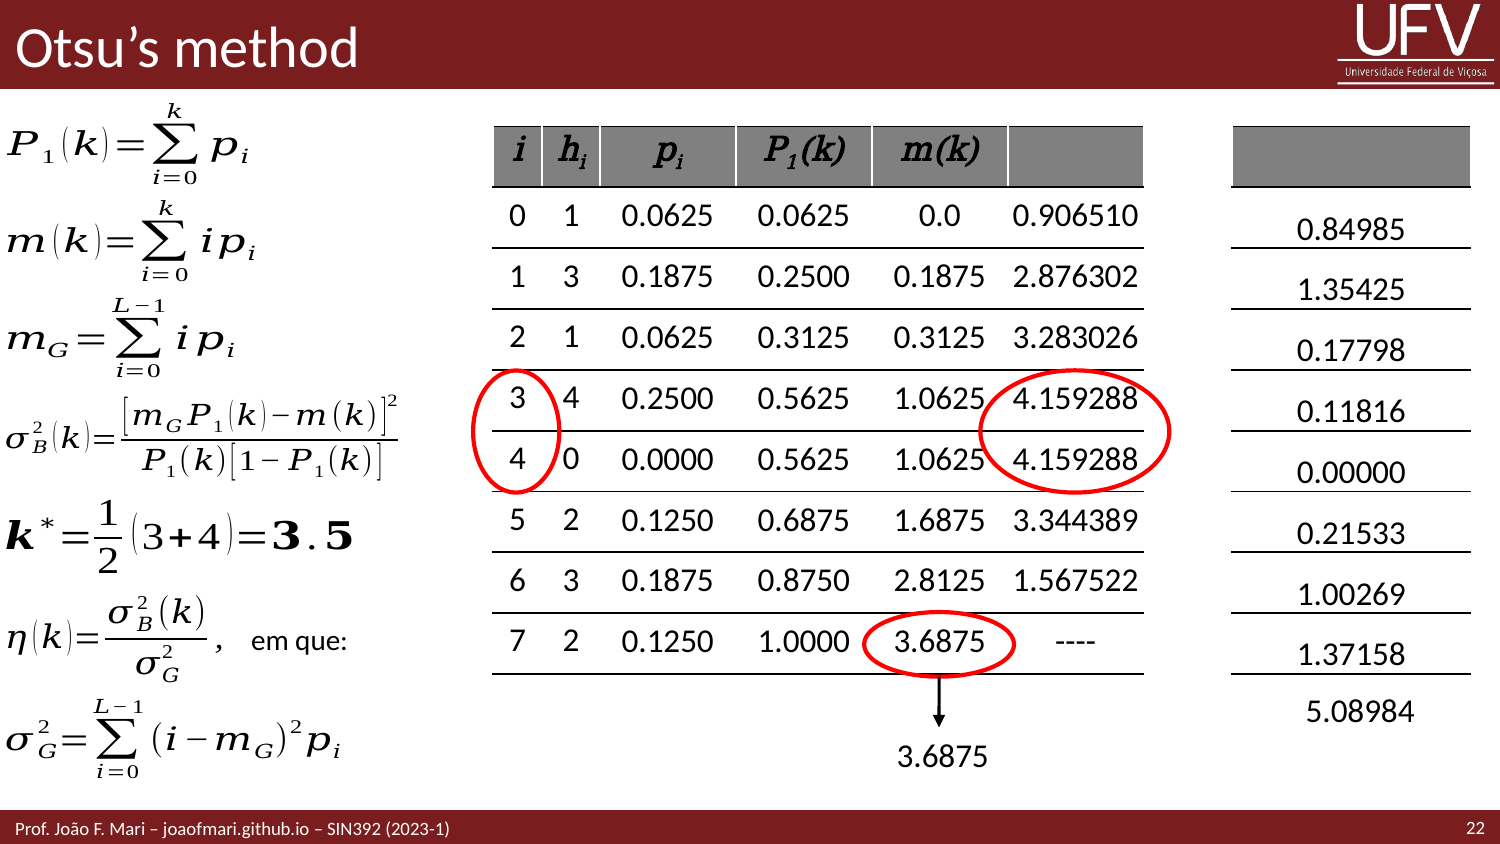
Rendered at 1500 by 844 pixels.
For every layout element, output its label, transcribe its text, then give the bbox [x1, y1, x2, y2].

text_box [862, 609, 1017, 679]
text_box [470, 368, 562, 495]
title Otsu’s method [0, 0, 1500, 88]
list [0, 88, 1500, 812]
text_box em que: [236, 613, 370, 664]
footer Prof. João F. Mari – joaofmari.github.io – SIN392 (2023-1) [0, 812, 1034, 844]
text_box [978, 368, 1172, 495]
slide_number 22 [1328, 811, 1500, 844]
